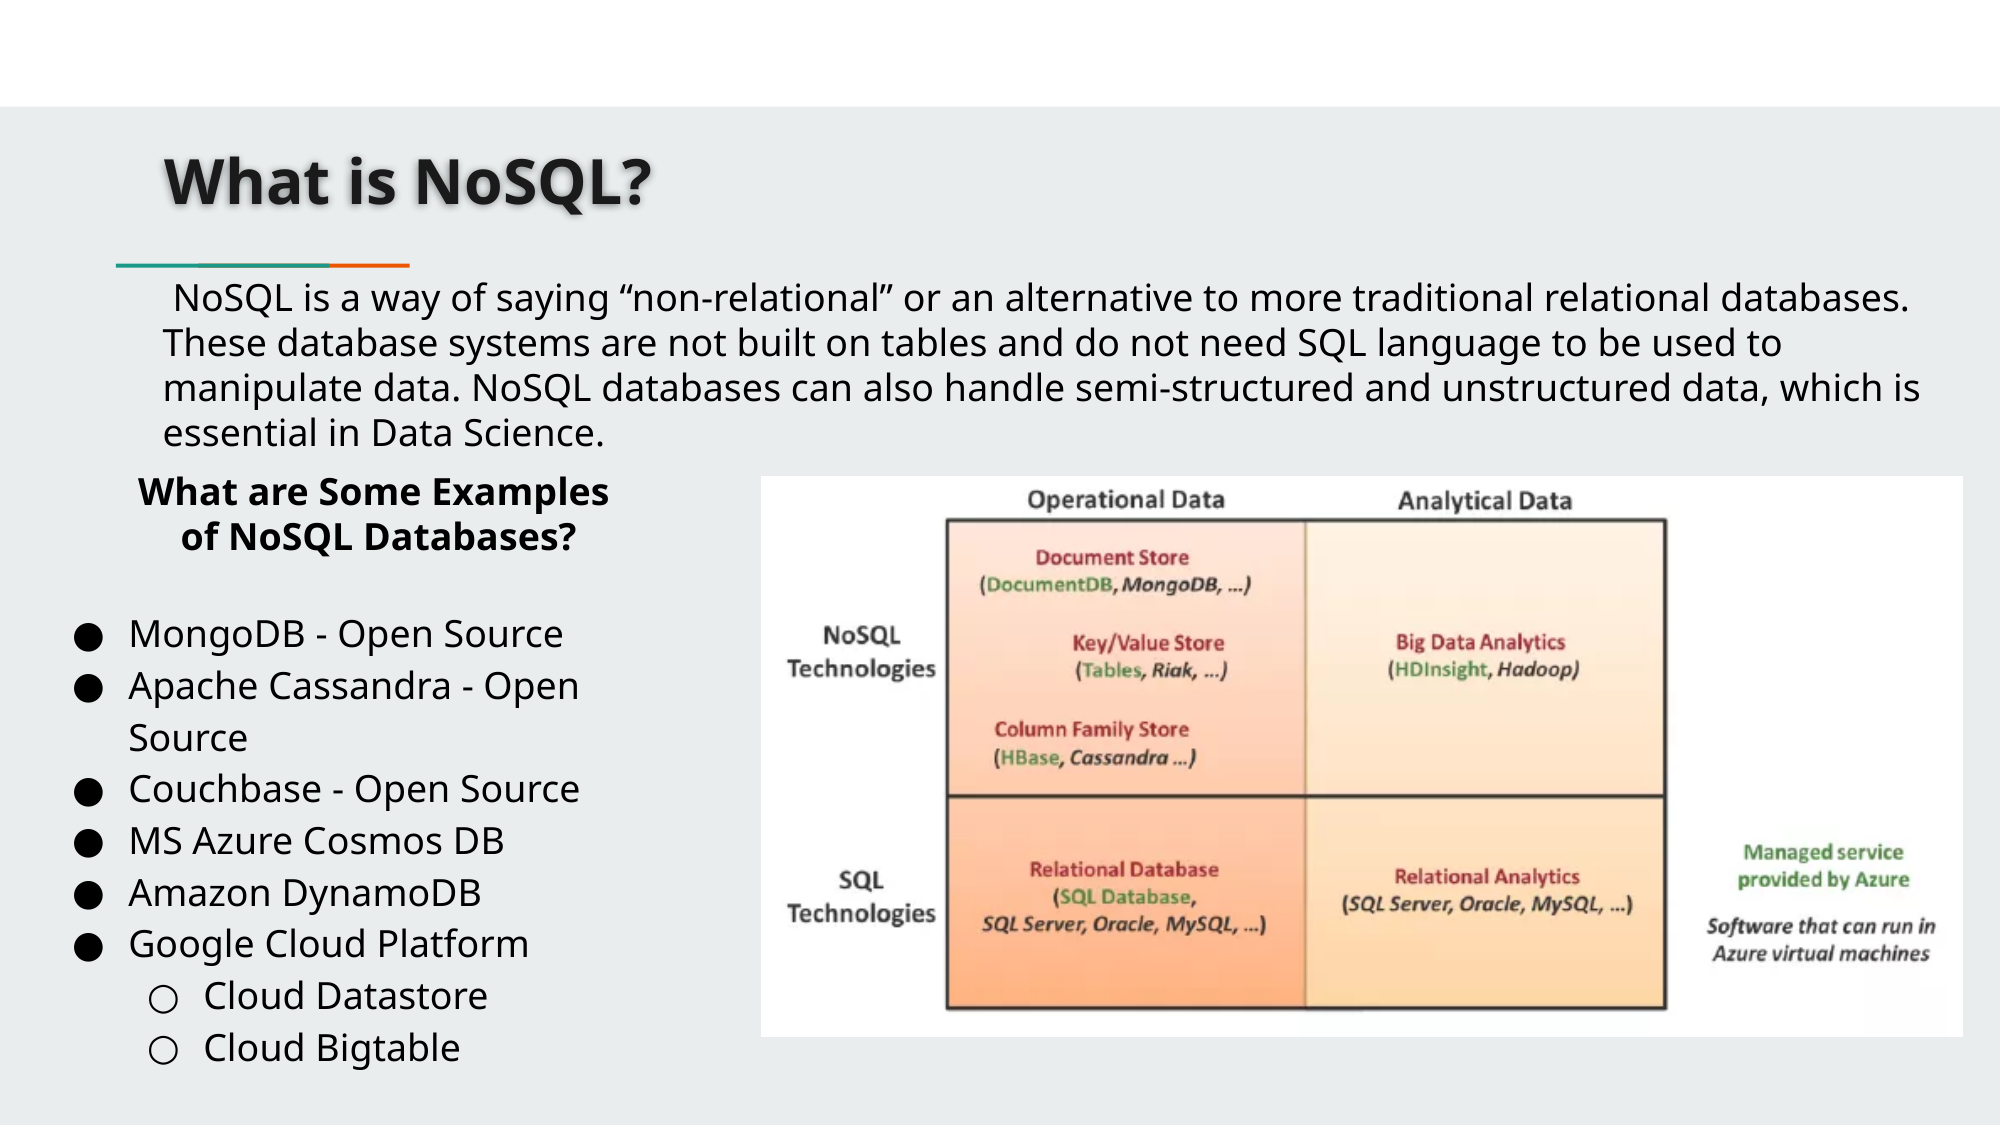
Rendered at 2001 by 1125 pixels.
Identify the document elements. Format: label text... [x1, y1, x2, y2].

text_box What are Some Examples of NoSQL Databases? MongoDB - Open Source Apache Cassandra - Open Source Couchbase - Open Source MS Azure Cosmos DB Amazon DynamoDB Google Cloud Platform Cloud Datastore Cloud Bigtable [38, 453, 720, 1028]
title What is NoSQL? [149, 99, 1849, 259]
text_box NoSQL is a way of saying “non-relational” or an alternative to more traditional relational databases. These database systems are not built on tables and do not need SQL language to be used to manipulate data. NoSQL databases can also handle semi-structured and unstructured data, which is essential in Data Science. [72, 259, 1953, 492]
picture [760, 476, 1963, 1038]
